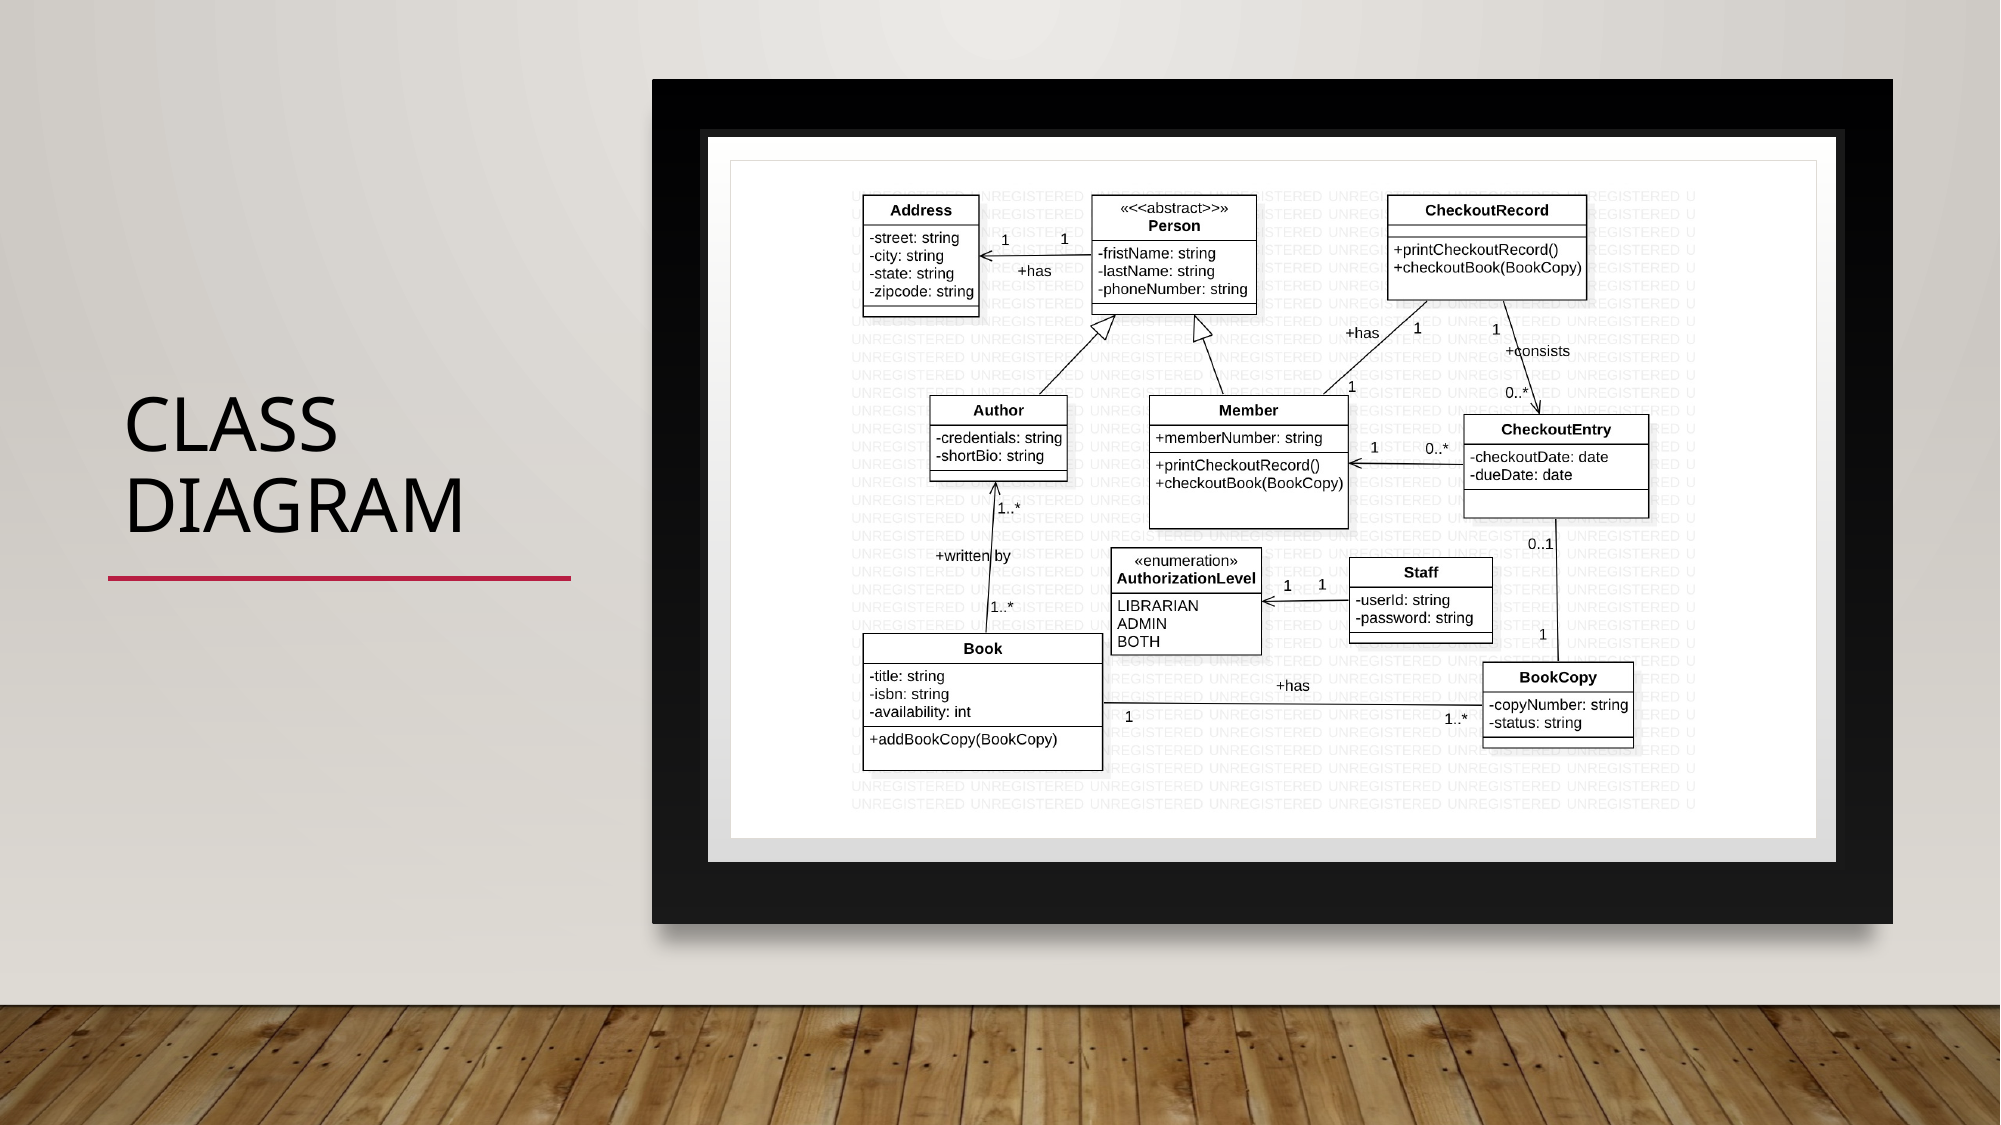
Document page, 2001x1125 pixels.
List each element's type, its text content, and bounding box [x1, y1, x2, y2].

text_box [0, 0, 2000, 330]
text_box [652, 78, 1894, 924]
text_box [0, 330, 2000, 1004]
picture [0, 1006, 2000, 1125]
title Class diagram [108, 241, 572, 549]
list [851, 182, 1695, 818]
